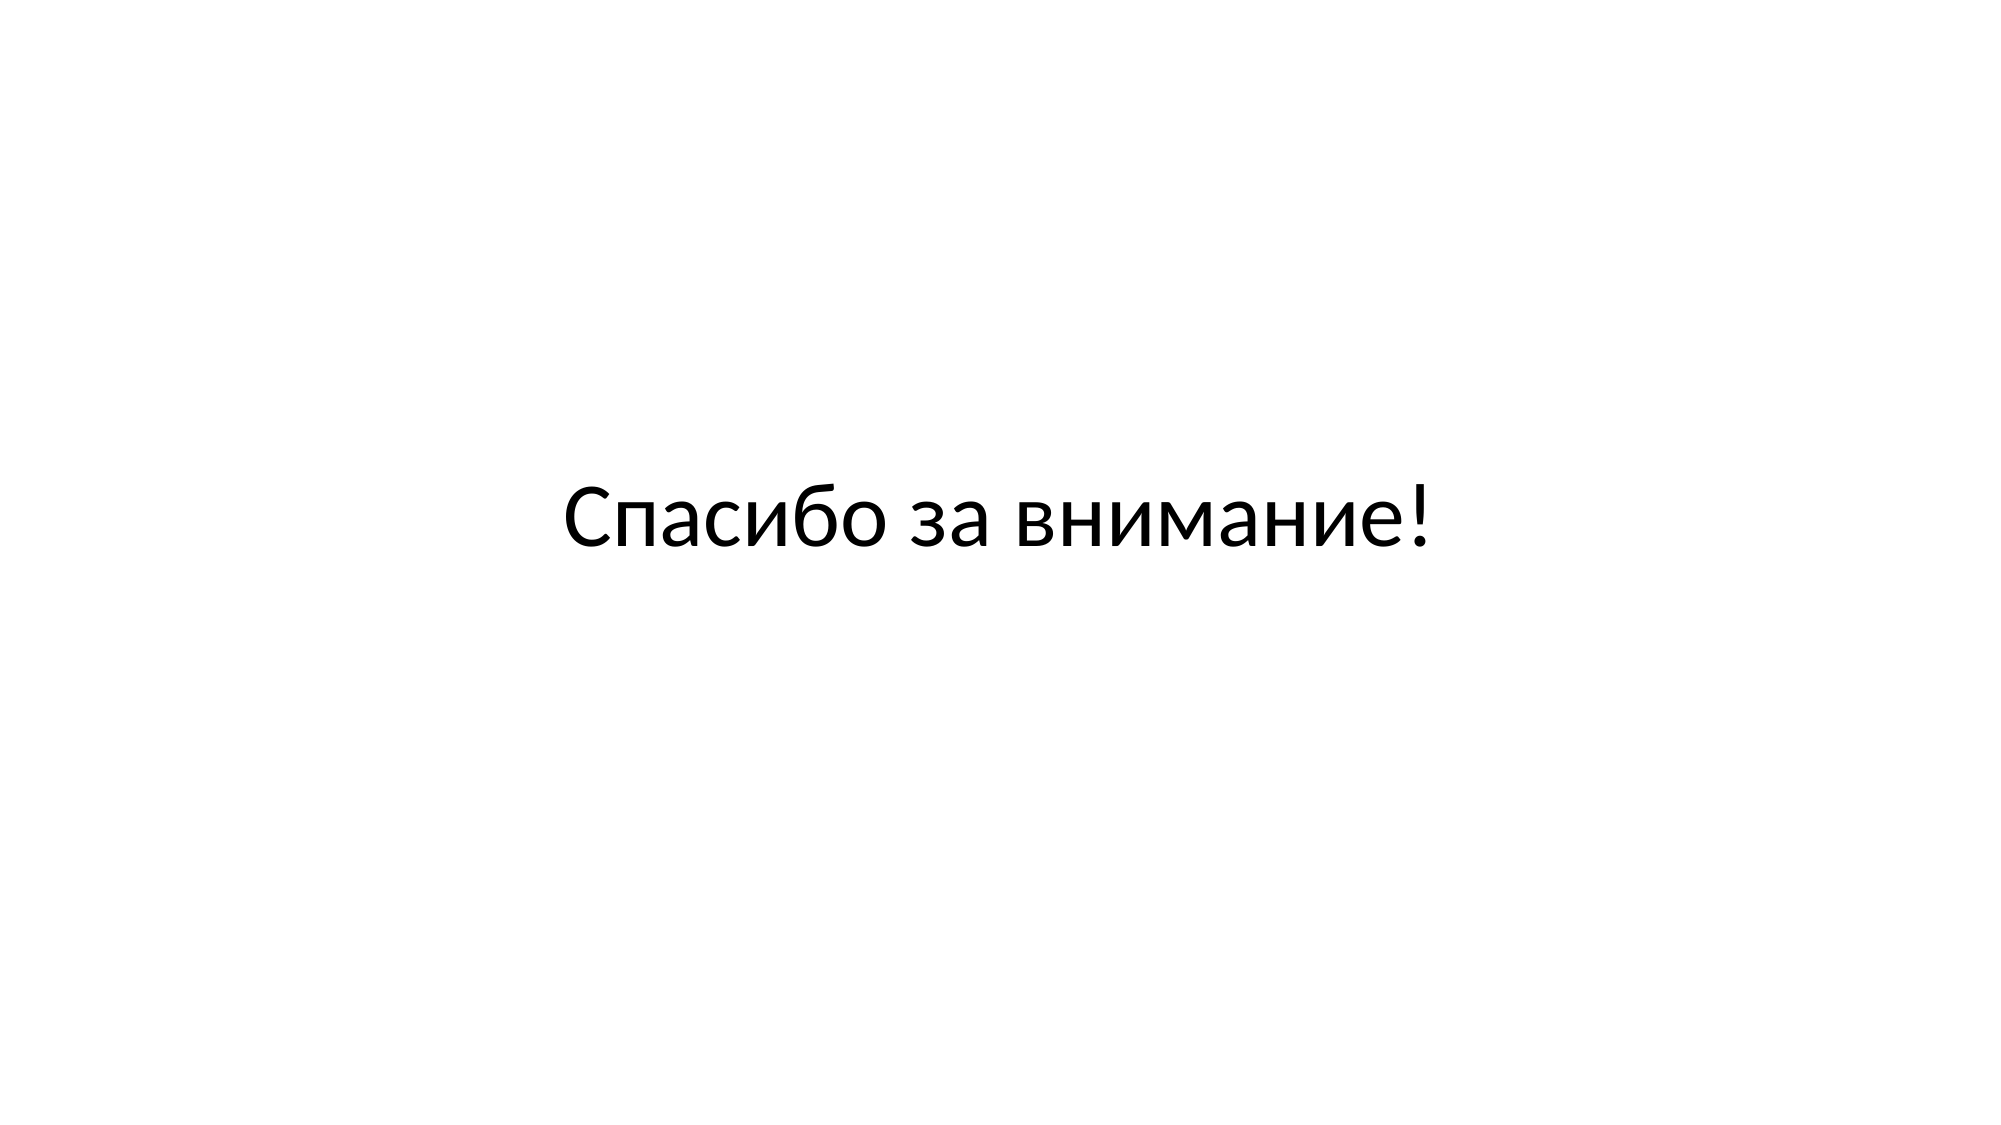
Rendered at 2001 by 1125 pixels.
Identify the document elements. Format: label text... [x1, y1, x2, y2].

text_box Спасибо за внимание! [548, 450, 1478, 583]
